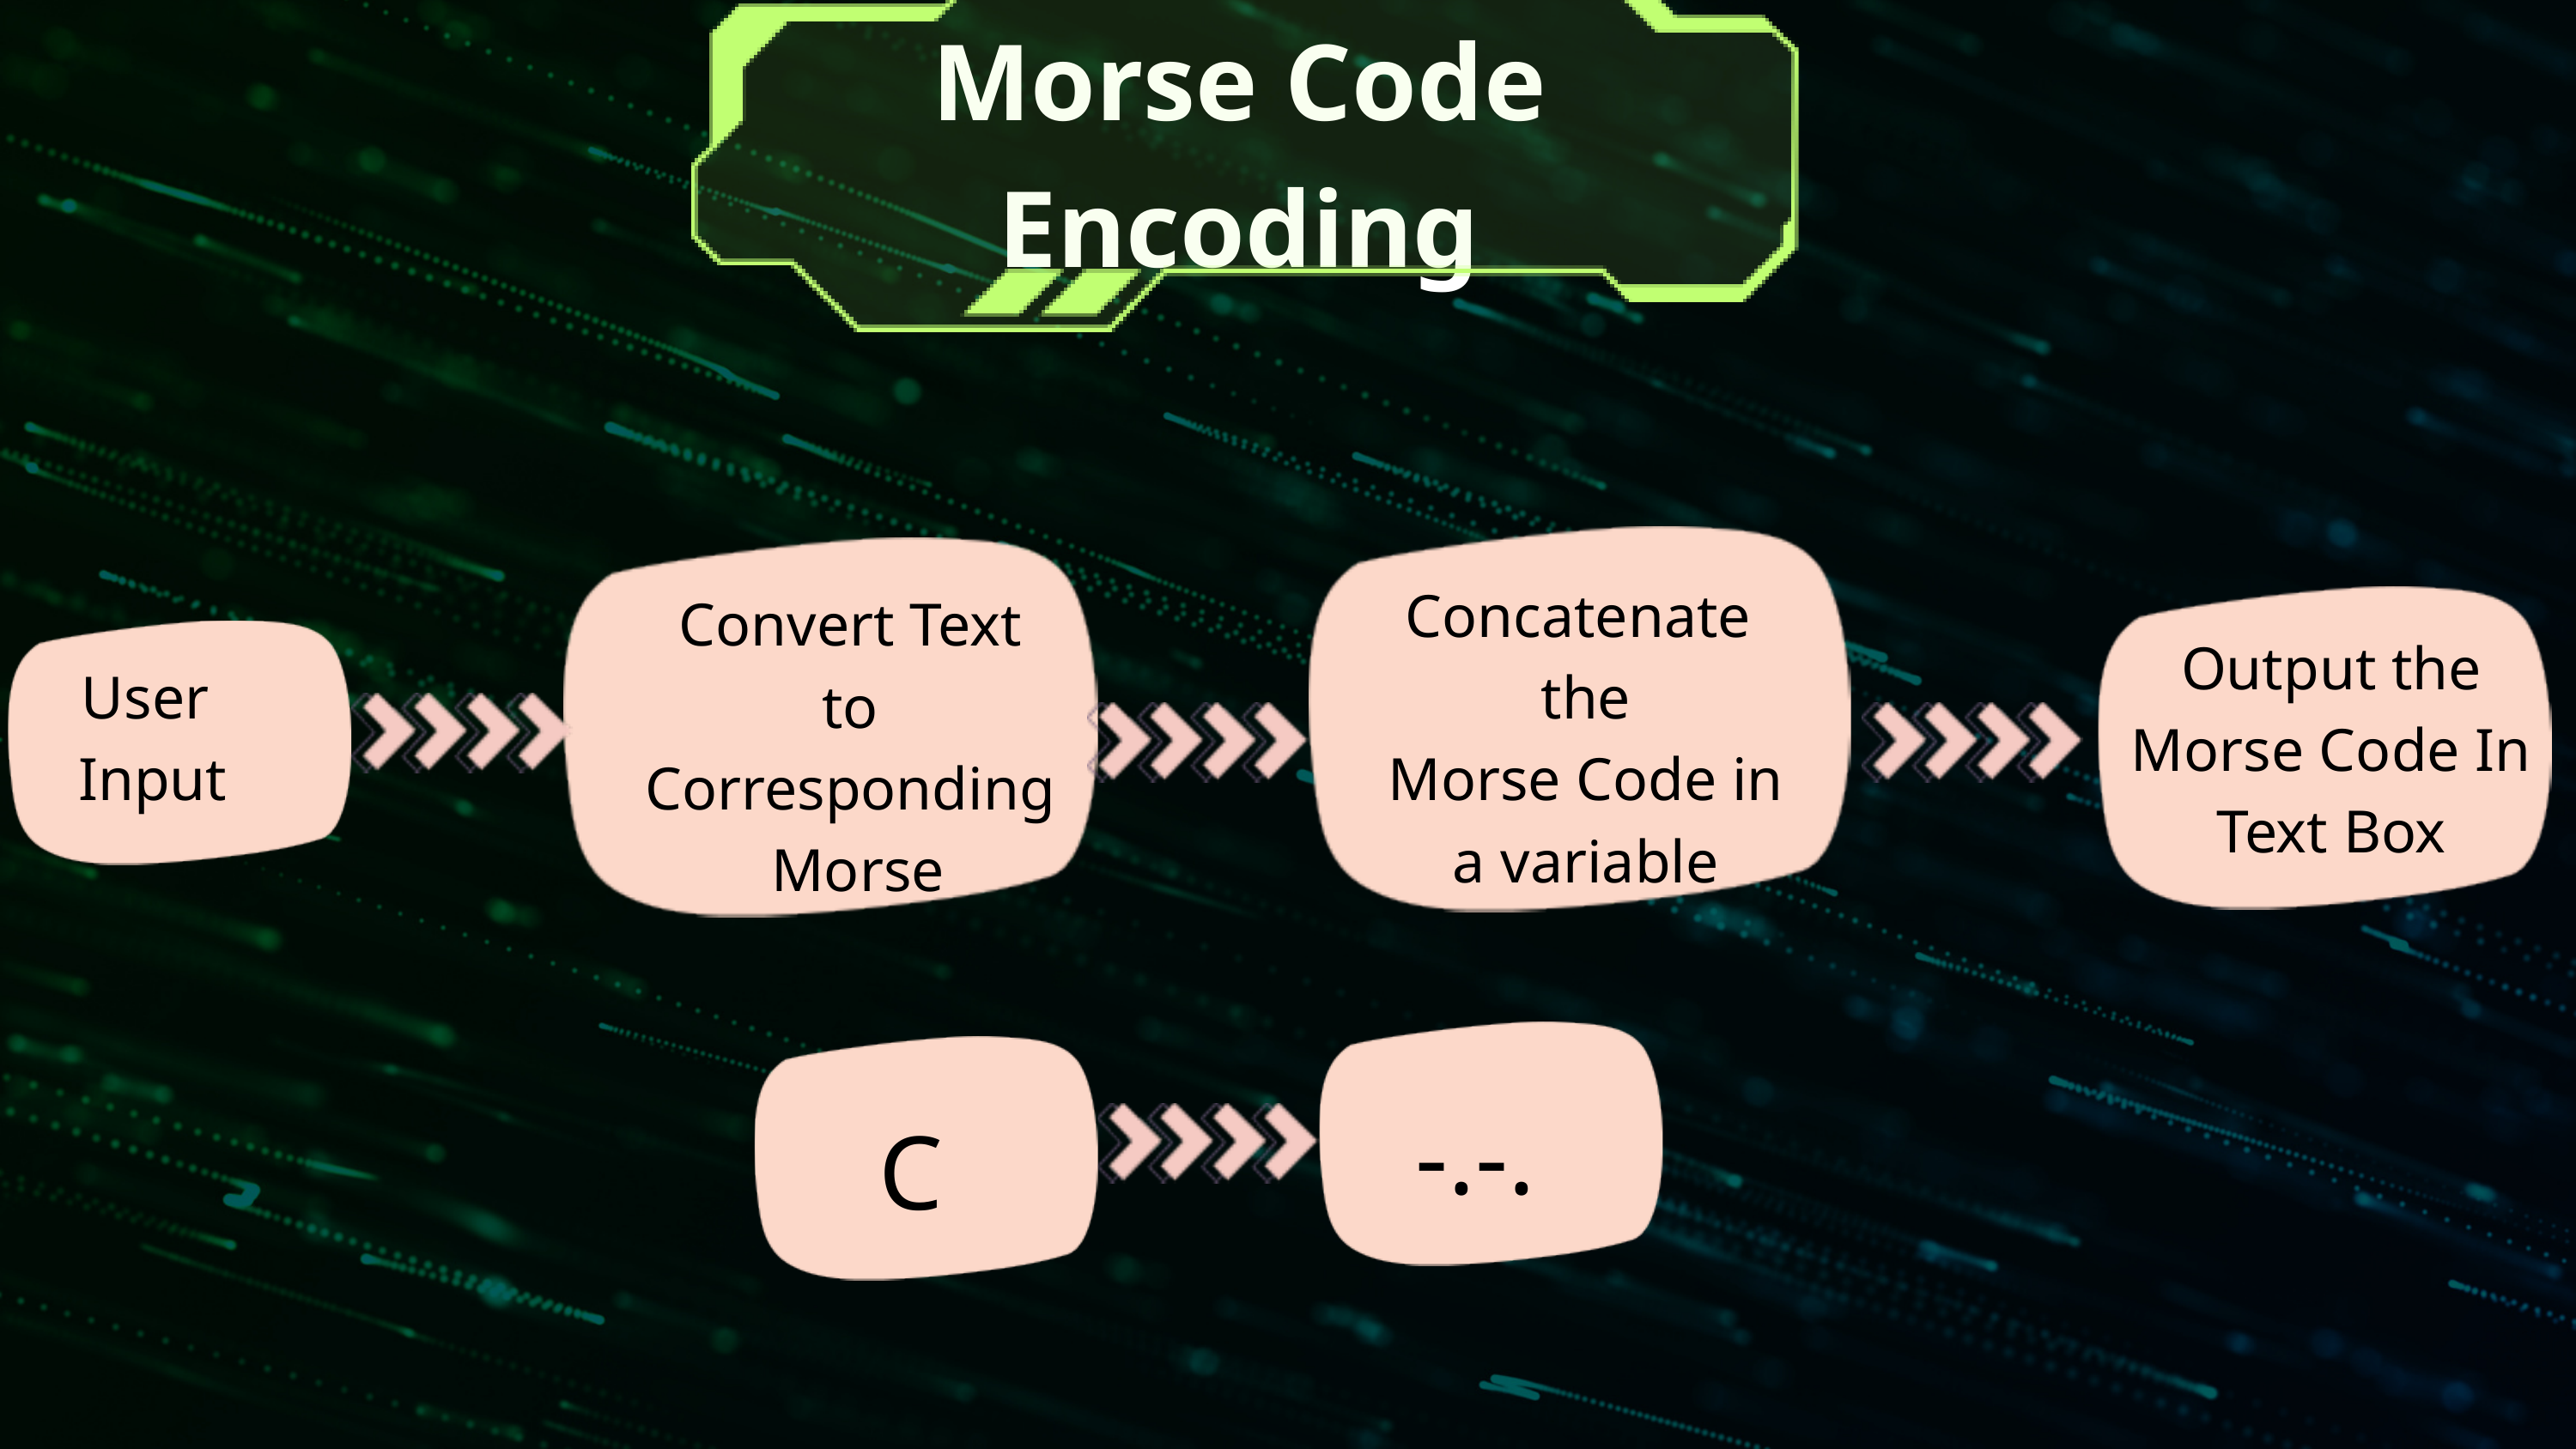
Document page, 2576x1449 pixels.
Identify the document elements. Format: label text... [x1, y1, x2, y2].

text_box [351, 693, 574, 773]
text_box [1319, 1022, 1663, 1266]
text_box [2098, 586, 2552, 620]
text_box [1087, 702, 1309, 783]
text_box Concatenate the Morse Code in a variable [1383, 567, 1789, 894]
text_box [754, 1036, 1098, 1281]
text_box Output the Morse Code In Text Box [2097, 620, 2566, 865]
text_box [1097, 1103, 1319, 1184]
text_box Convert Text to Corresponding Morse [641, 576, 1075, 985]
text_box [1862, 702, 2084, 783]
text_box [562, 537, 1098, 918]
text_box [2098, 865, 2552, 910]
text_box [1309, 526, 1851, 912]
text_box [690, 0, 1799, 332]
text_box [0, 0, 2576, 1449]
text_box -.-. [1395, 1072, 1556, 1216]
text_box [8, 621, 352, 865]
text_box User Input [77, 648, 228, 812]
text_box C [830, 1088, 992, 1230]
